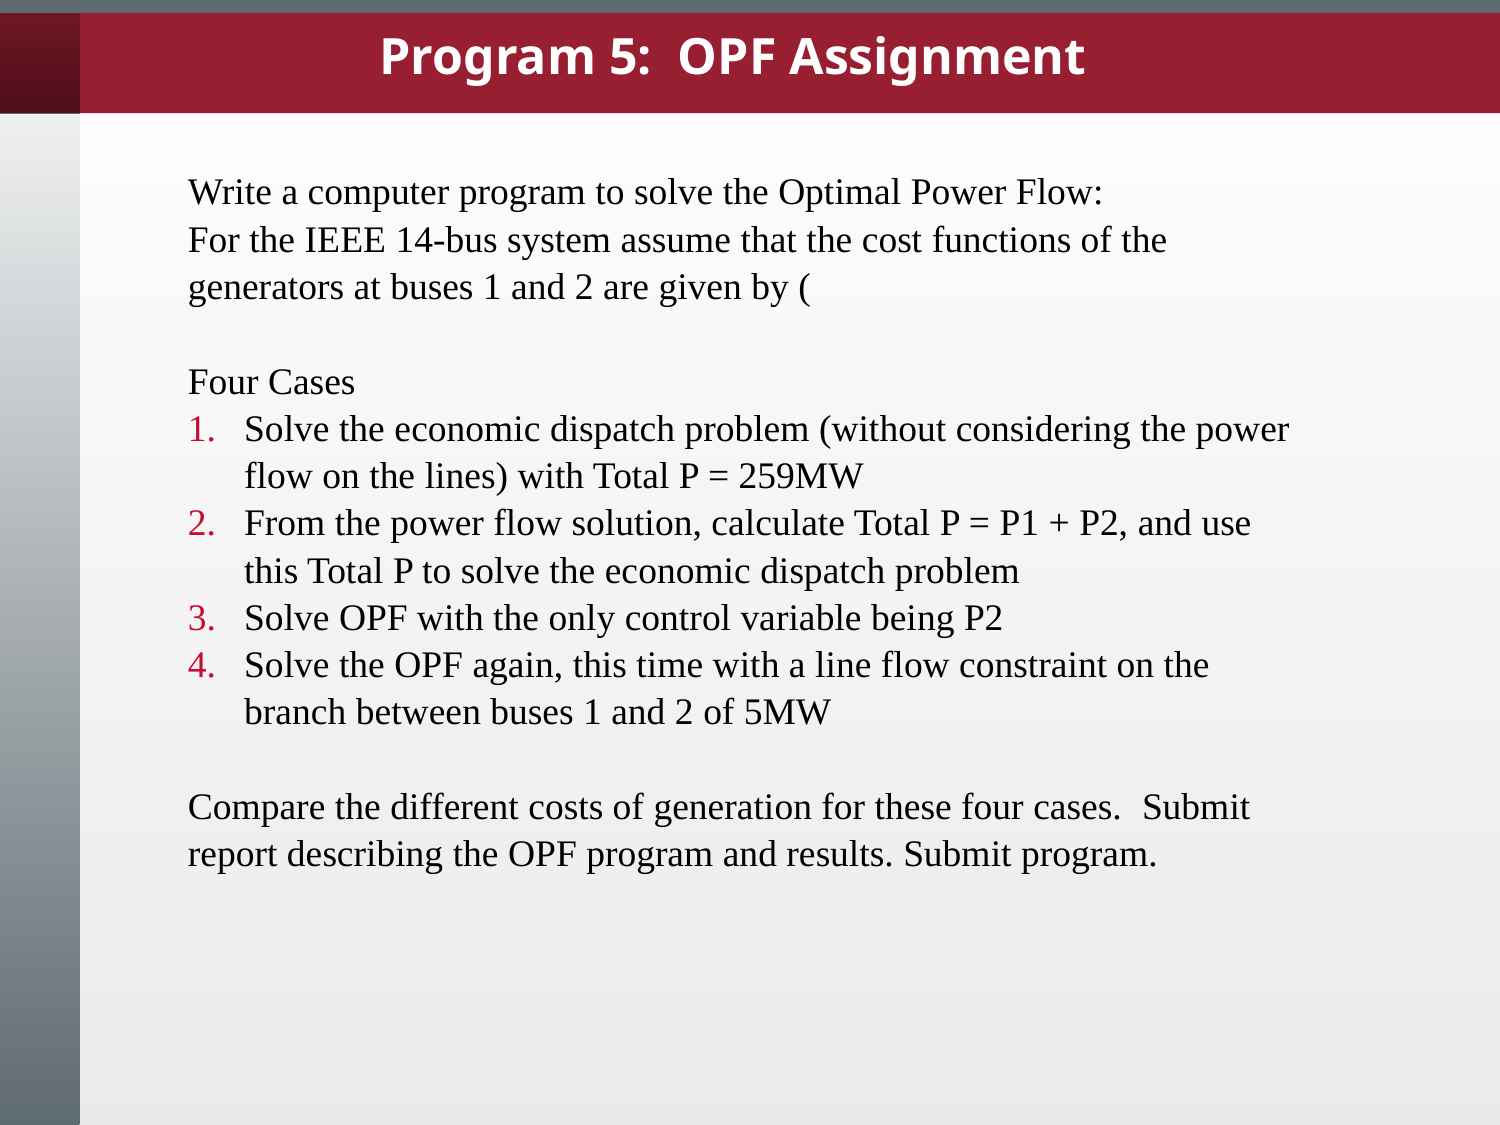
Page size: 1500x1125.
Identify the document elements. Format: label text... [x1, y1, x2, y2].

title Program 5: OPF Assignment [29, 23, 1449, 93]
